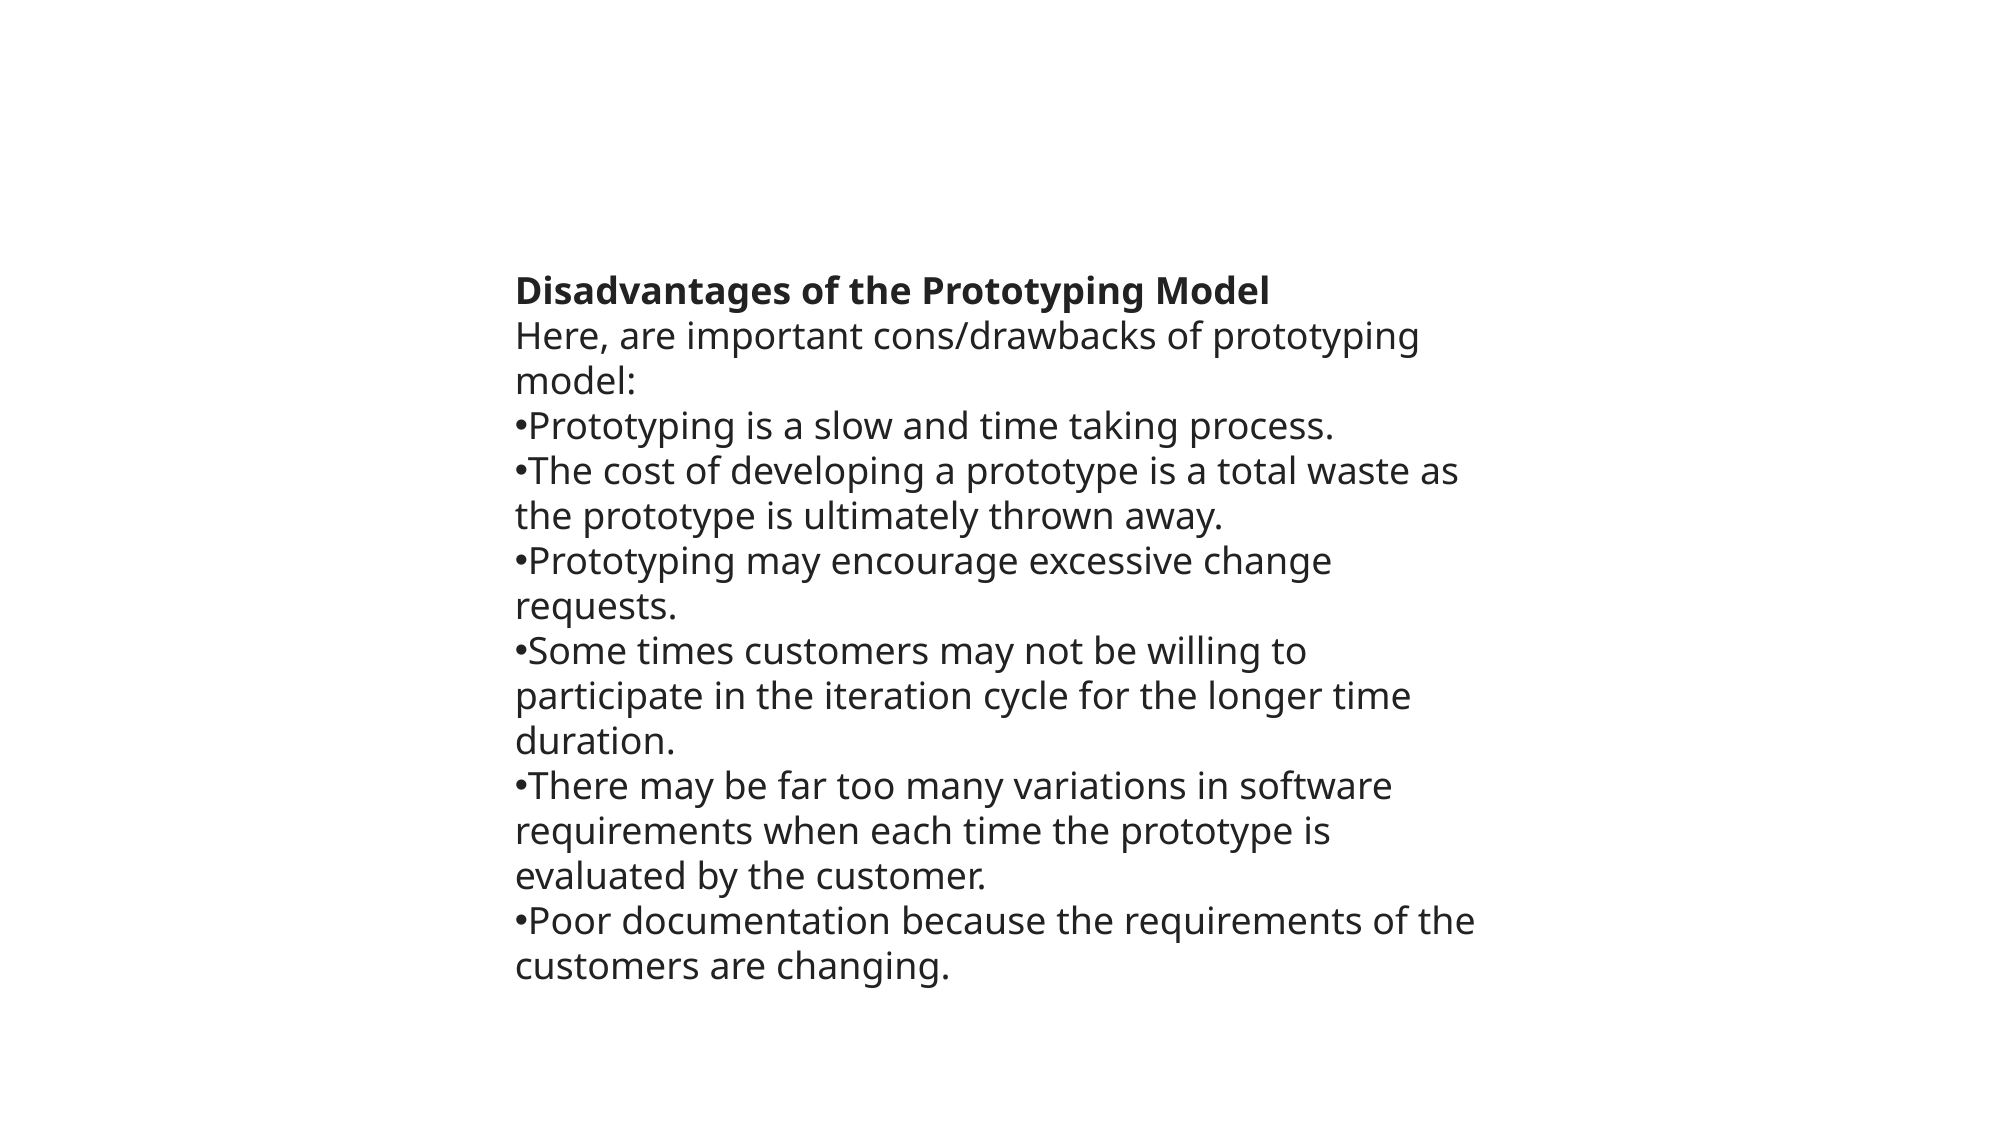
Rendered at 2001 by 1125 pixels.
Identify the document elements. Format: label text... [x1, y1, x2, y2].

text_box Disadvantages of the Prototyping Model Here, are important cons/drawbacks of prototyping model: Prototyping is a slow and time taking process. The cost of developing a prototype is a total waste as the prototype is ultimately thrown away. Prototyping may encourage excessive change requests. Some times customers may not be willing to participate in the iteration cycle for the longer time duration. There may be far too many variations in software requirements when each time the prototype is evaluated by the customer. Poor documentation because the requirements of the customers are changing. [500, 259, 1500, 995]
